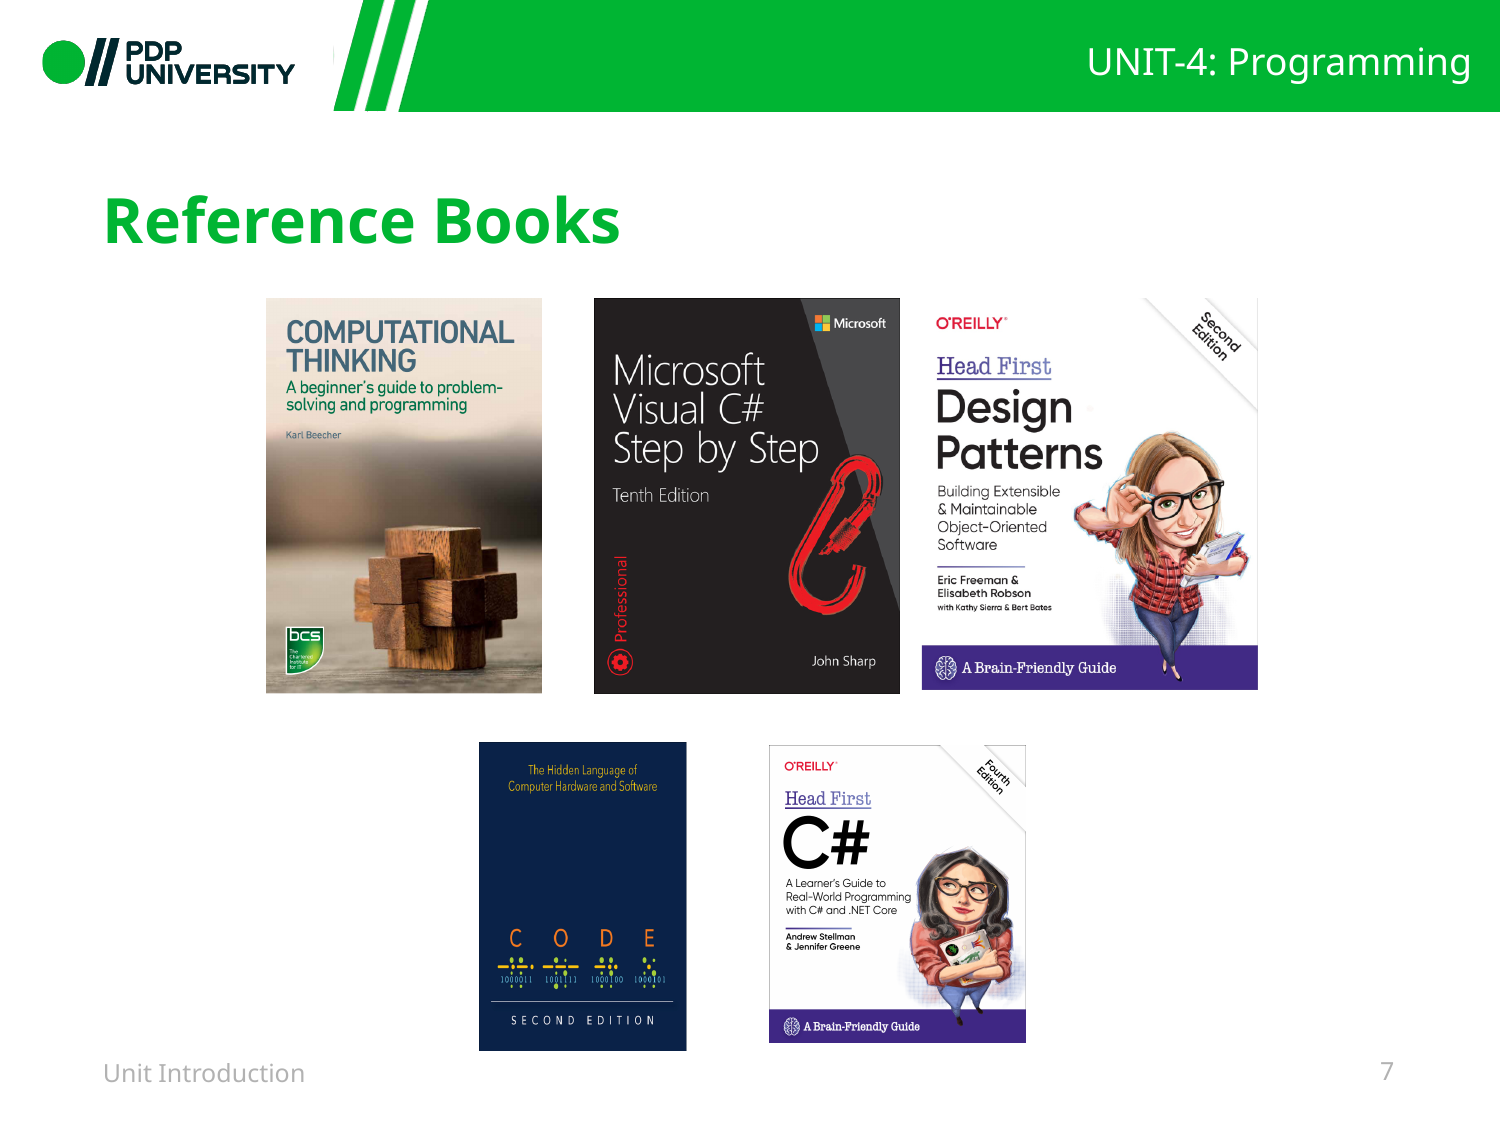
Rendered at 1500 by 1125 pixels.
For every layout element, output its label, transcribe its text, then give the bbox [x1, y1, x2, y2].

title Reference Books [87, 148, 1382, 299]
picture [333, 0, 427, 111]
picture [921, 298, 1269, 705]
footer Unit Introduction [87, 1042, 595, 1103]
slide_number 7 [1071, 1042, 1410, 1103]
picture [769, 745, 1026, 1043]
picture [266, 298, 542, 694]
picture [441, 0, 1500, 112]
picture [594, 298, 900, 694]
picture [441, 704, 735, 1085]
picture [42, 38, 295, 86]
